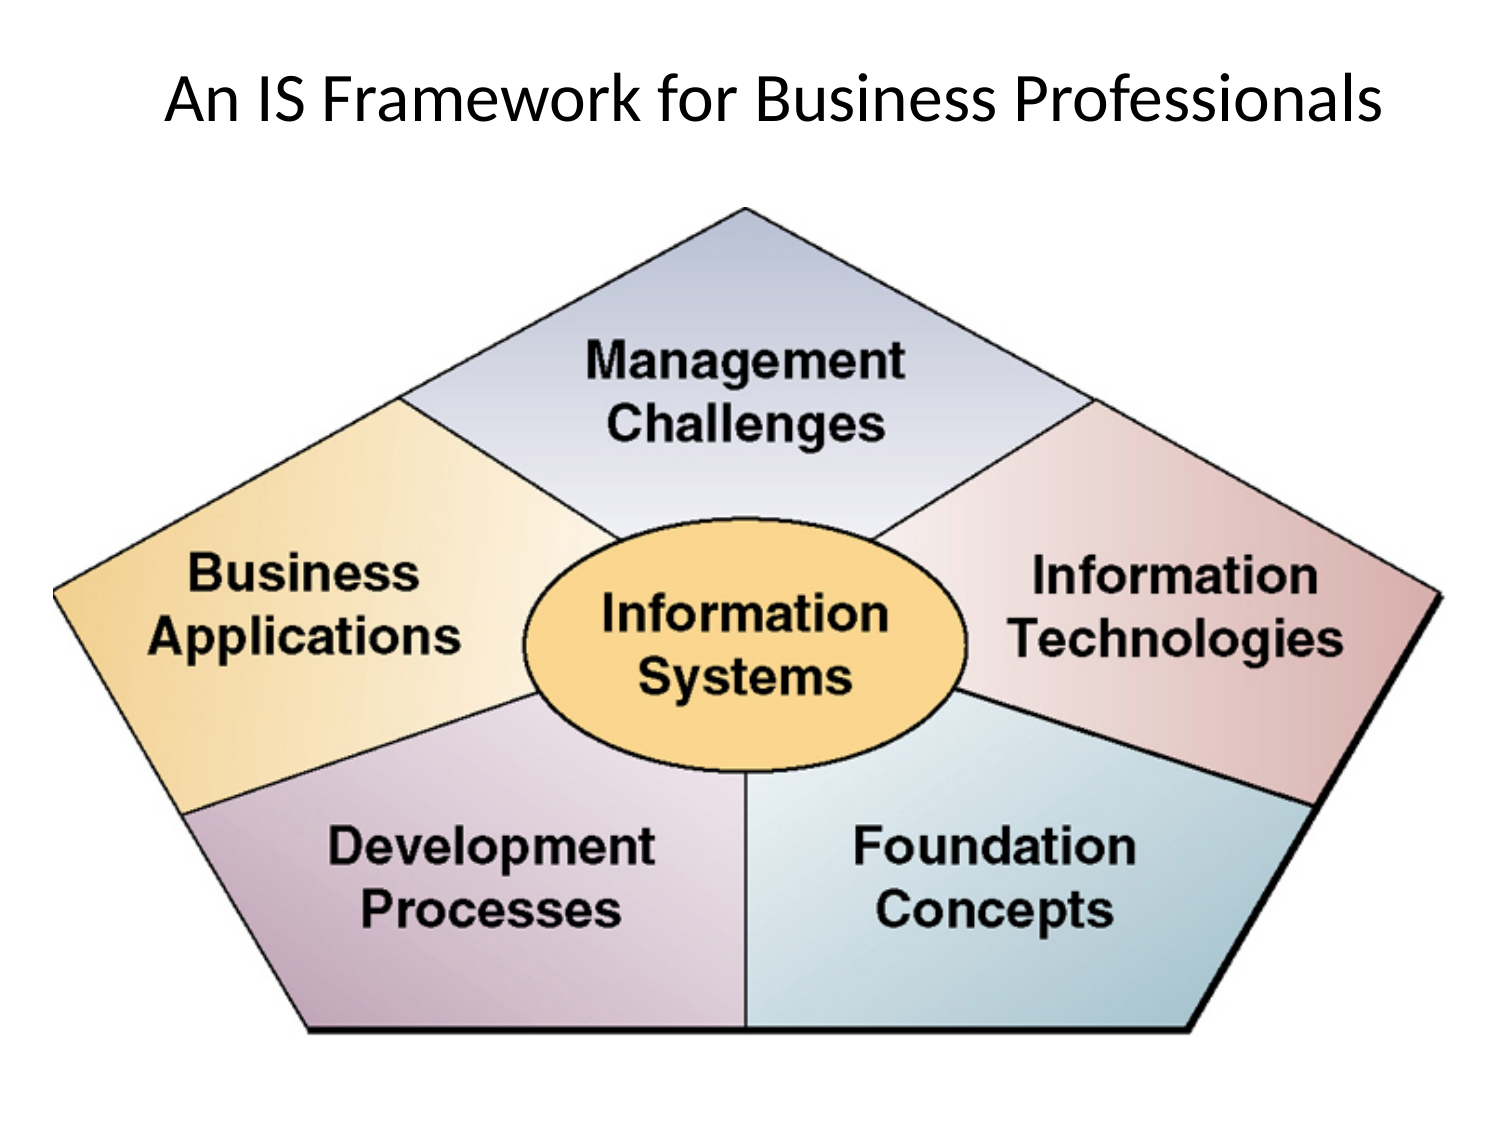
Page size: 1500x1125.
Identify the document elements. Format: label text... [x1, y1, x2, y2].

picture [52, 207, 1448, 1037]
title An IS Framework for Business Professionals [50, 43, 1500, 144]
